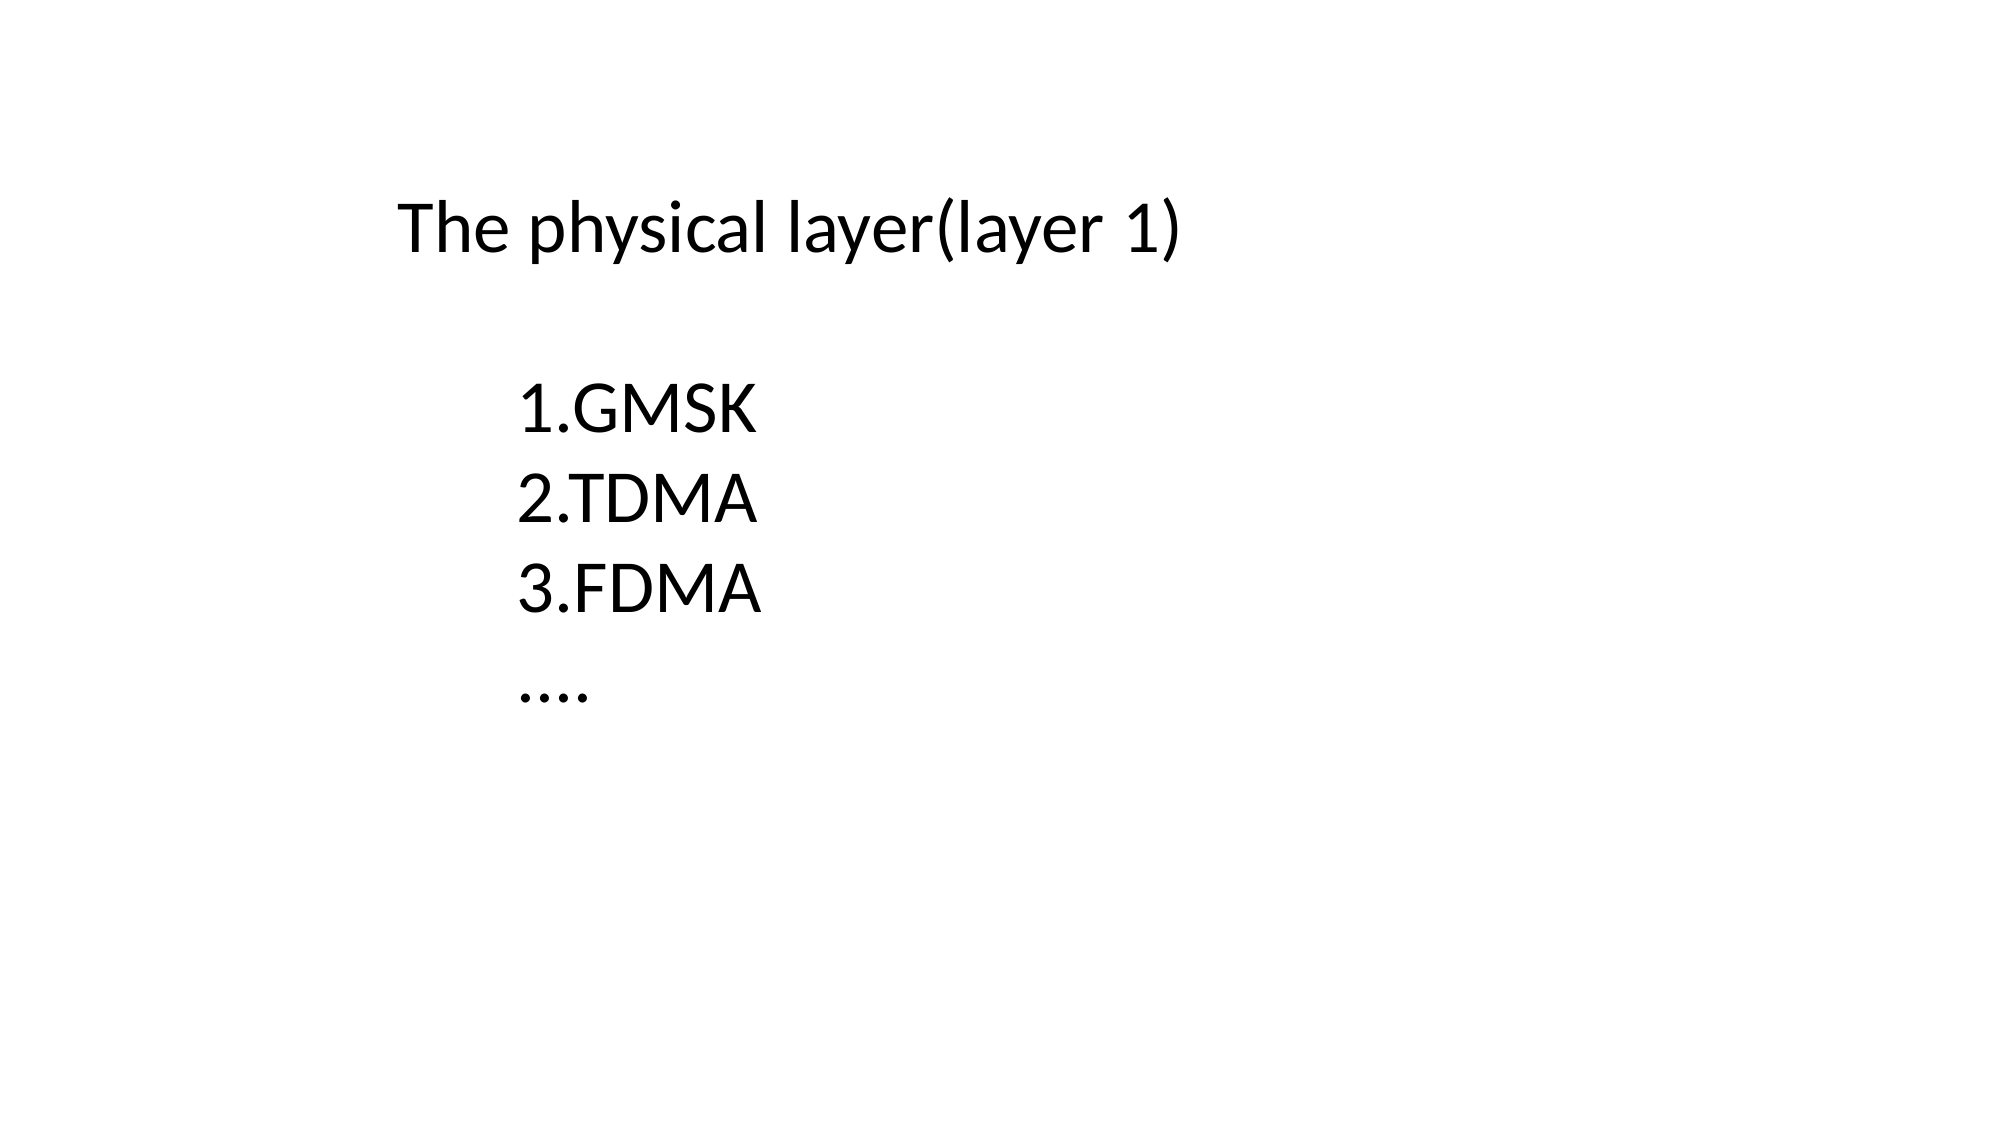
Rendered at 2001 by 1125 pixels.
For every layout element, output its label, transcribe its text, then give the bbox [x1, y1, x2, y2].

text_box The physical layer(layer 1) 1.GMSK 2.TDMA 3.FDMA .... [383, 169, 2000, 815]
